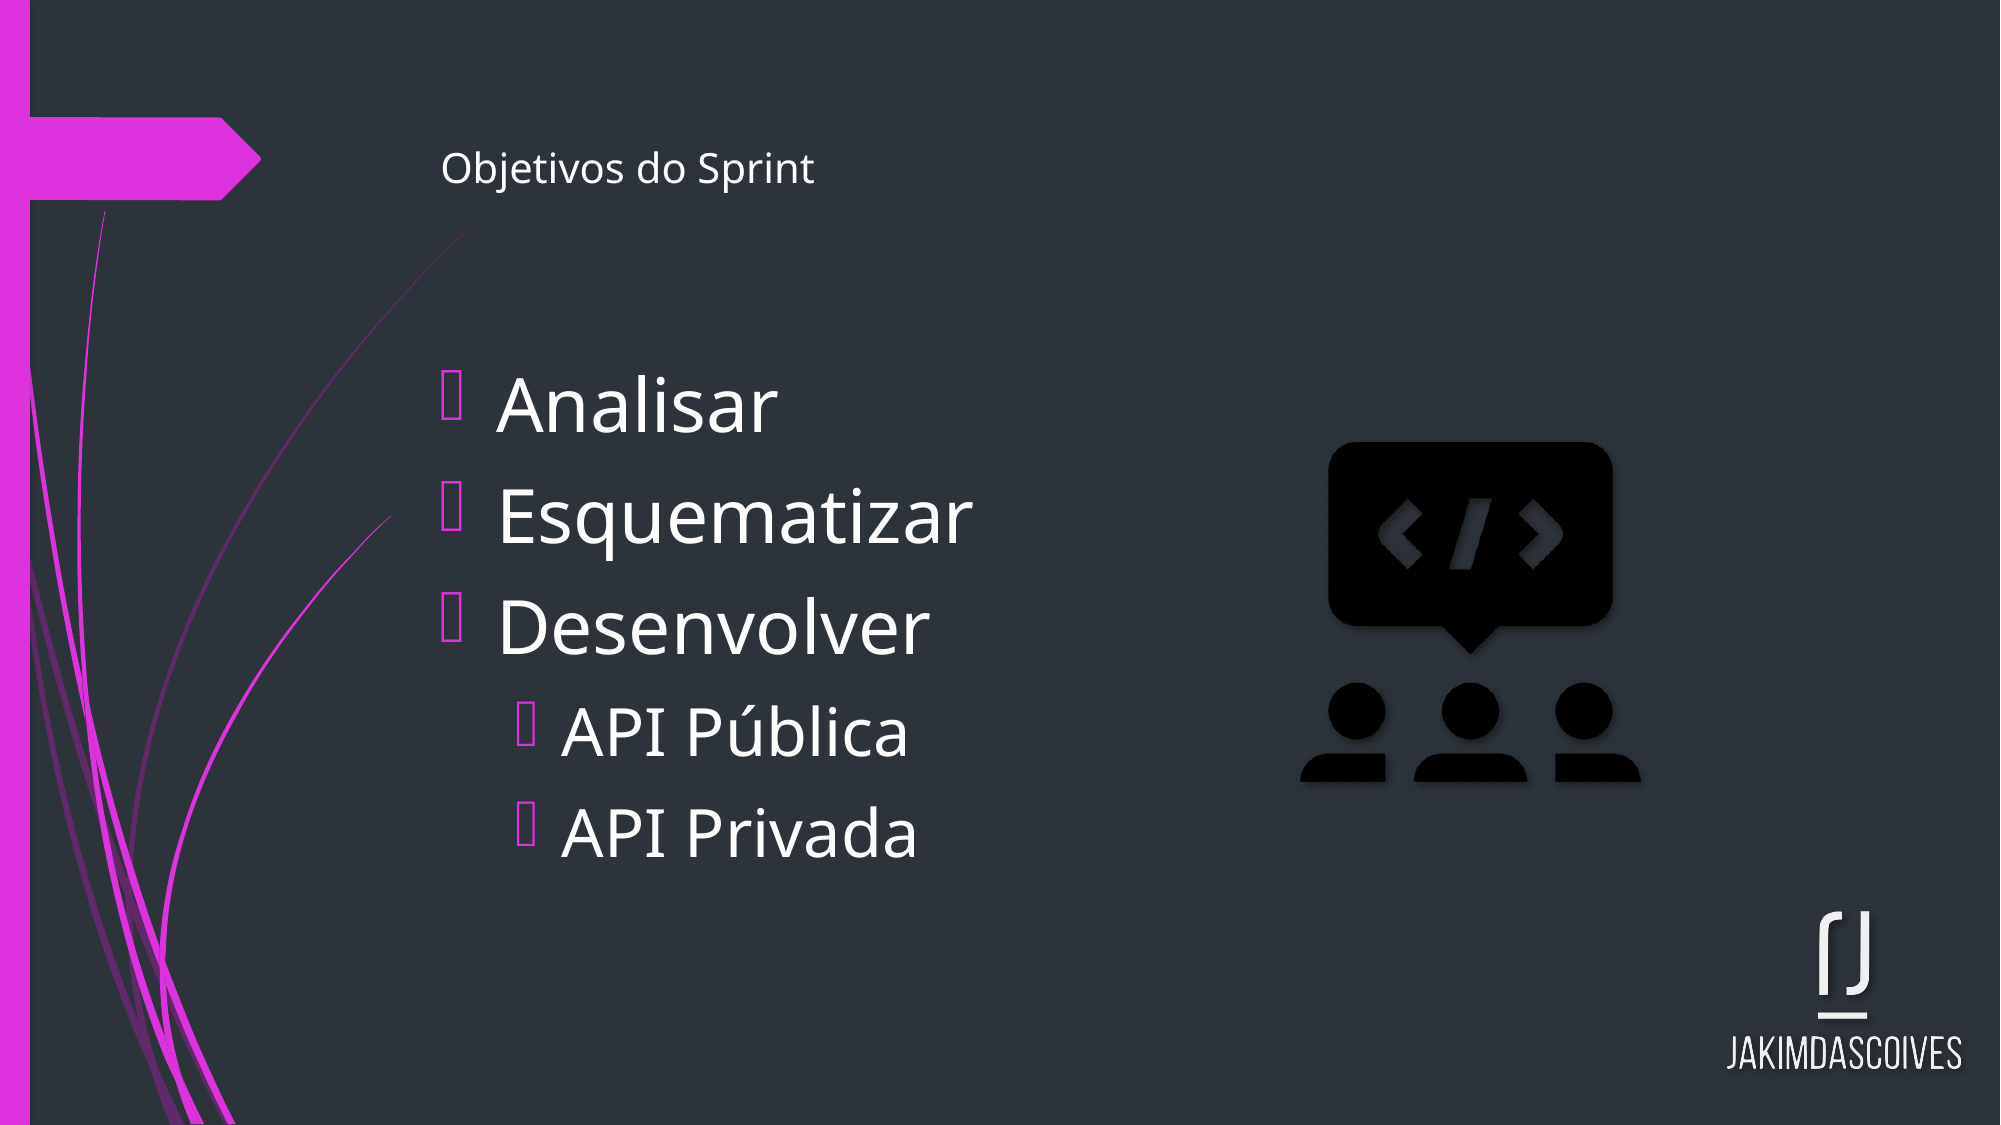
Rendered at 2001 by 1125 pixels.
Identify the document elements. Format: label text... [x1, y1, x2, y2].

picture [1726, 911, 1963, 1070]
list Analisar Esquematizar Desenvolver API Pública API Privada [424, 350, 1137, 970]
picture [1257, 398, 1683, 824]
title Objetivos do Sprint [425, 134, 1888, 345]
